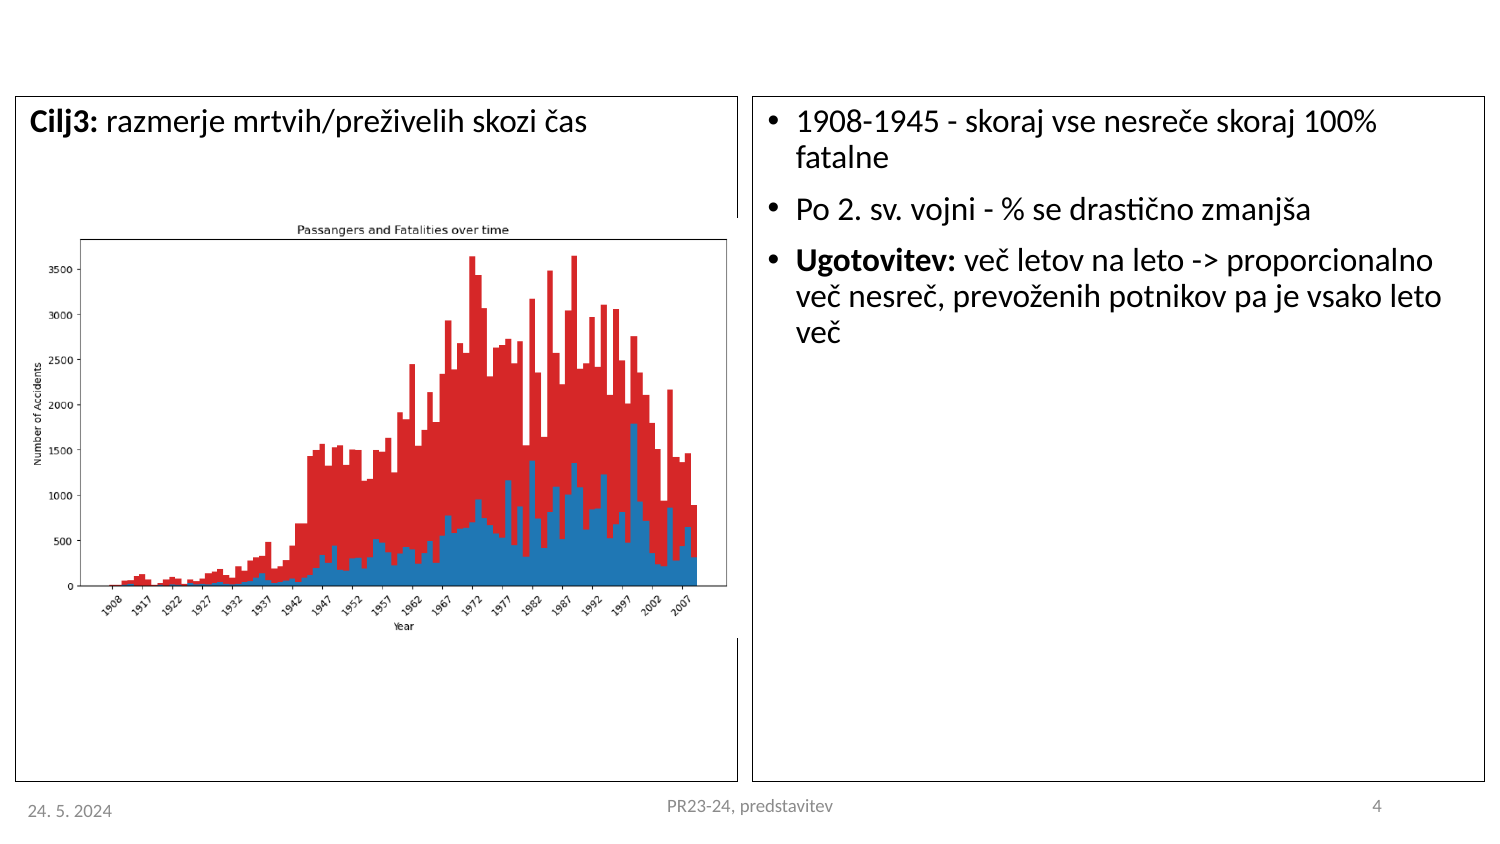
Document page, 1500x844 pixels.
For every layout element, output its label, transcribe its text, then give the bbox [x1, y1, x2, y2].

list Cilj3: razmerje mrtvih/preživelih skozi čas [15, 96, 738, 782]
footer PR23-24, predstavitev [496, 782, 1004, 827]
picture [23, 218, 738, 638]
text_box [750, 118, 1478, 617]
list 1908-1945 - skoraj vse nesreče skoraj 100% fatalne Po 2. sv. vojni - % se drastično zmanjša Ugotovitev: več letov na leto -> proporcionalno več nesreč, prevoženih potnikov pa je vsako leto več [752, 96, 1485, 782]
slide_number 4 [1059, 782, 1397, 827]
slide_number 24. 5. 2024 [12, 787, 629, 833]
